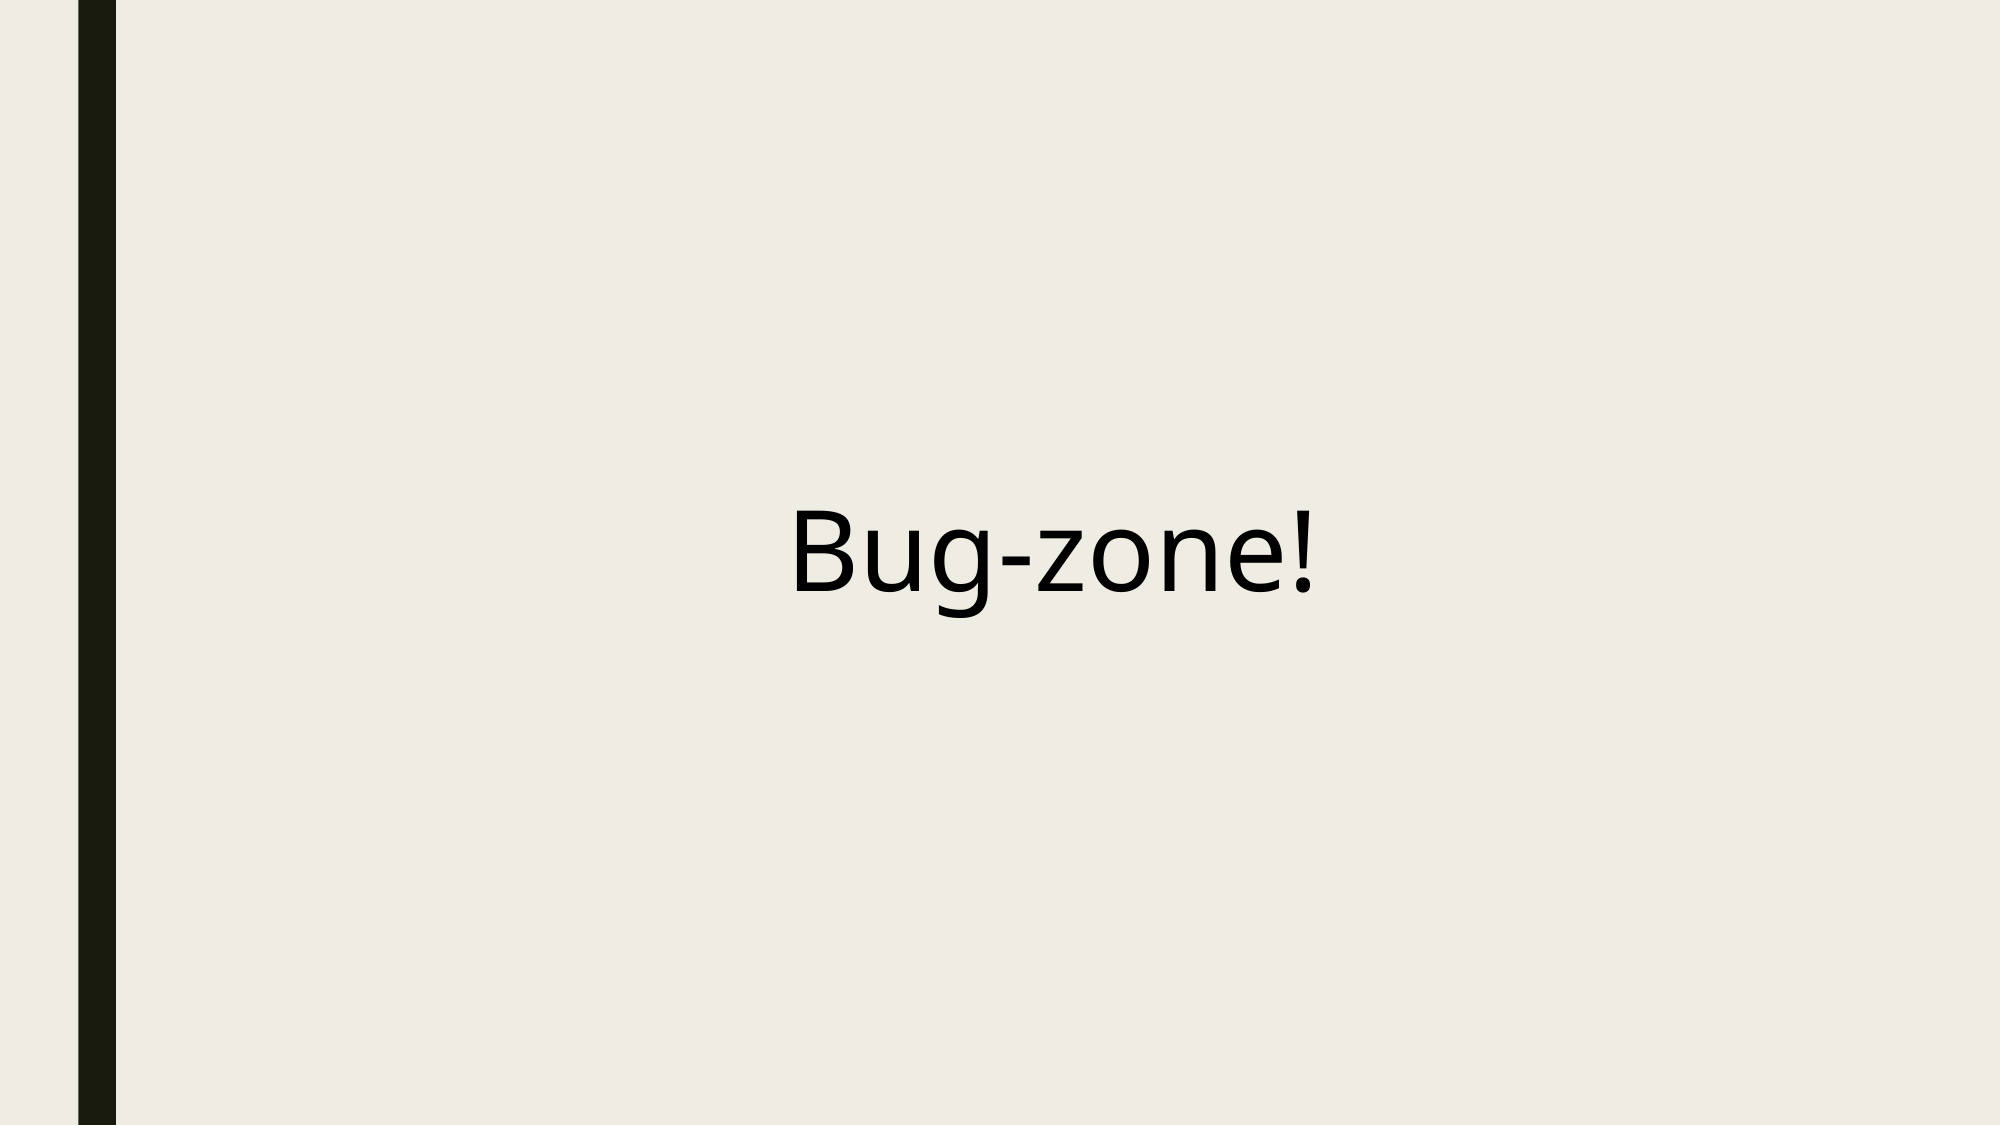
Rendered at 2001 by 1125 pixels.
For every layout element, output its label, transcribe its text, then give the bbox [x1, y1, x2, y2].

text_box Bug-zone! [141, 472, 1964, 622]
